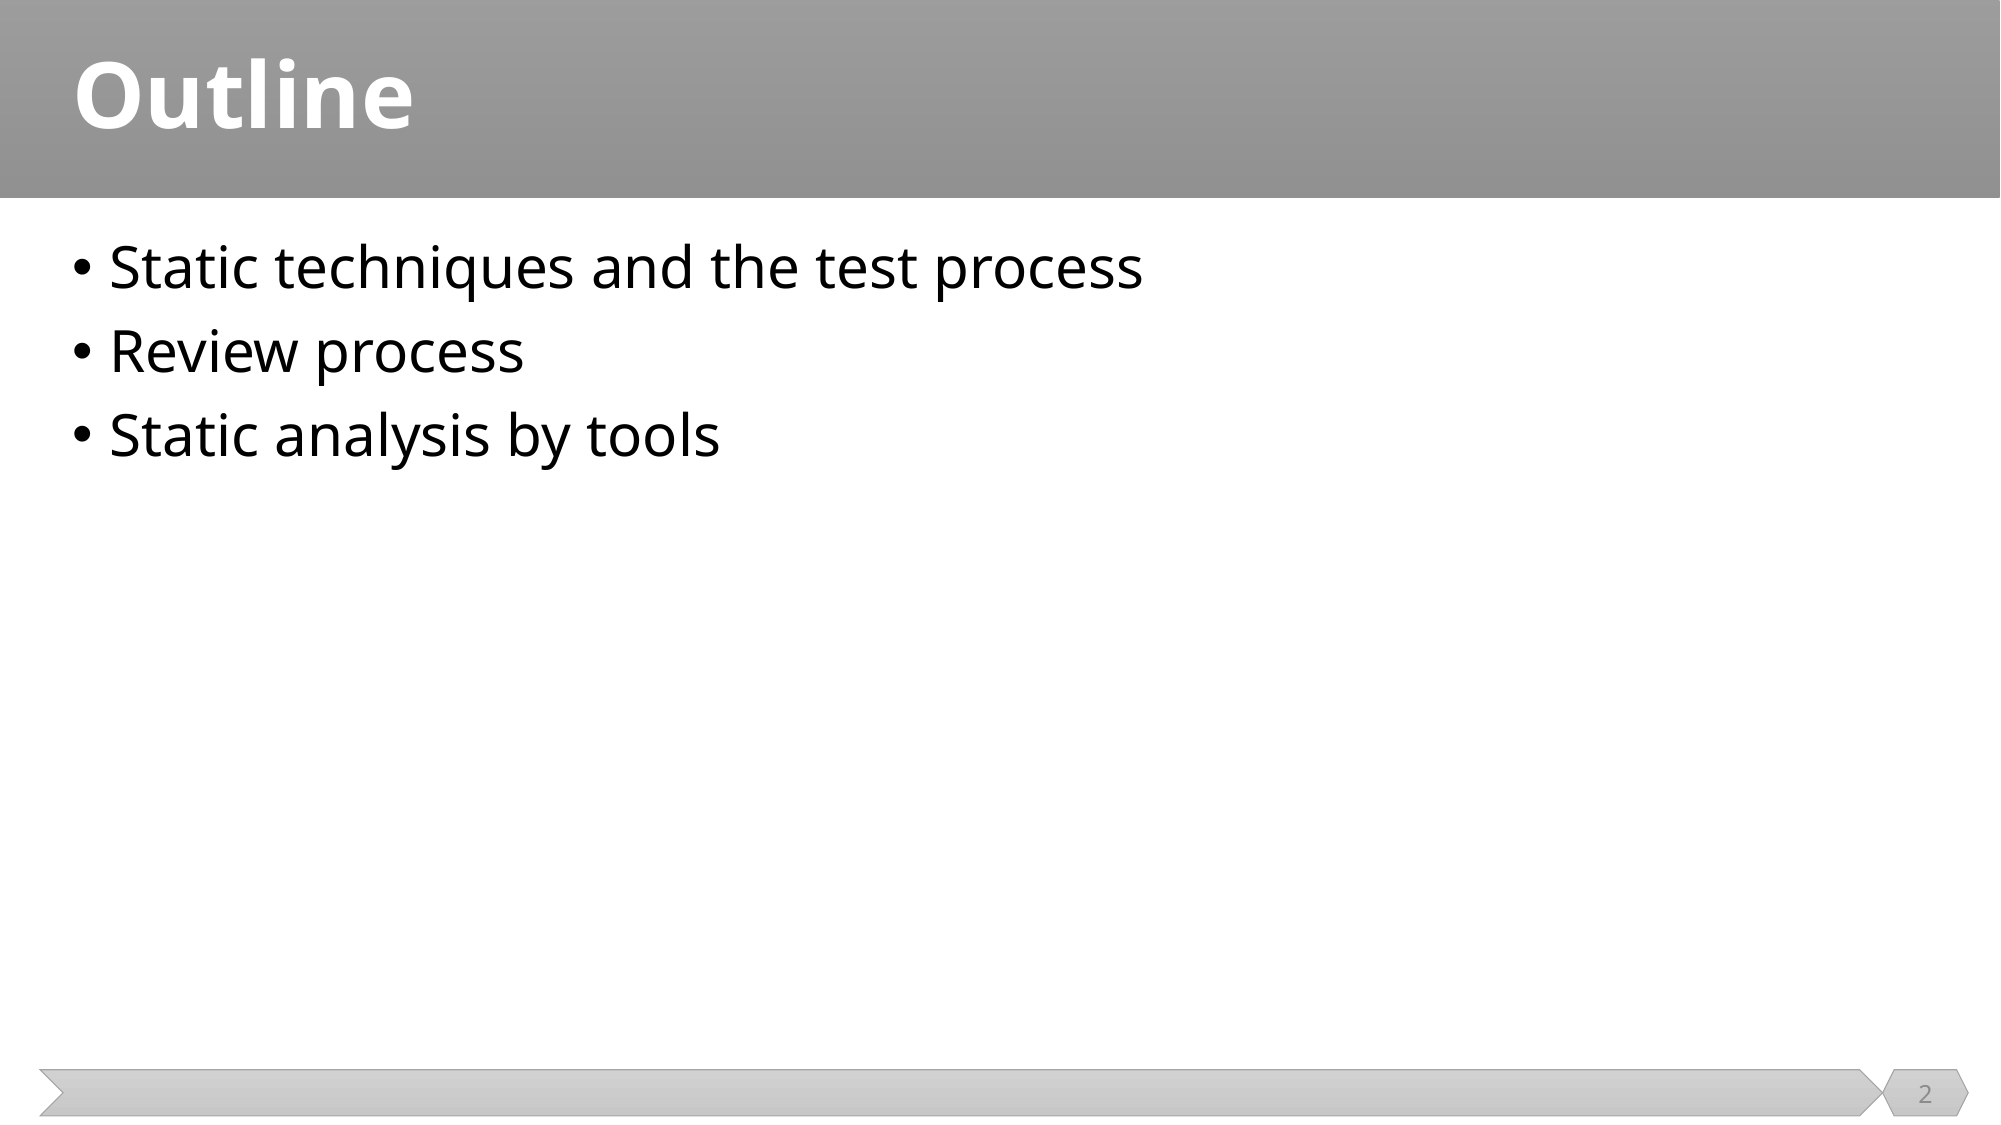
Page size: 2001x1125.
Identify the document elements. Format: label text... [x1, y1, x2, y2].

slide_number 2 [1882, 1065, 1969, 1125]
title Outline [56, 0, 1969, 199]
list Static techniques and the test process Review process Static analysis by tools [56, 230, 1969, 1010]
